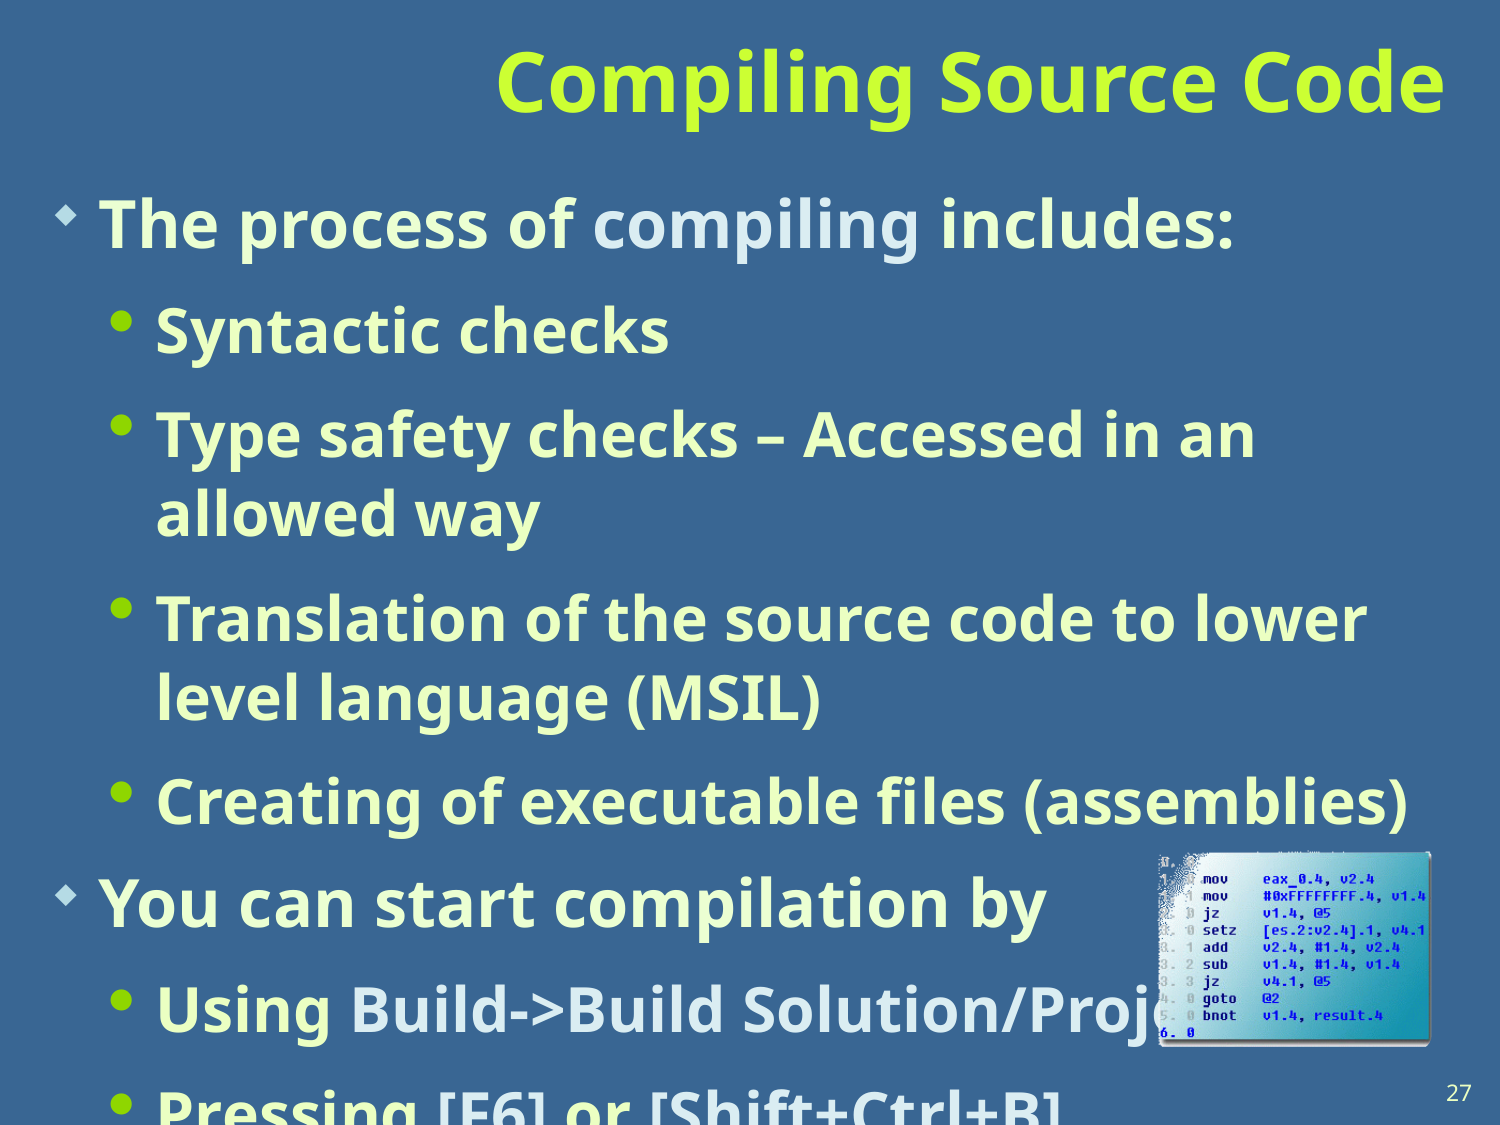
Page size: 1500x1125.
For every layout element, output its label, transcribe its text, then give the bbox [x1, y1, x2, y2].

slide_number 27 [1412, 1074, 1488, 1113]
list The process of compiling includes: Syntactic checks Type safety checks – Accessed in an allowed way Translation of the source code to lower level language (MSIL) Creating of executable files (assemblies) You can start compilation by Using Build->Build Solution/Project Pressing [F6] or [Shift+Ctrl+B] [37, 174, 1488, 1100]
title Compiling Source Code [300, 12, 1463, 163]
picture [1149, 841, 1432, 1051]
